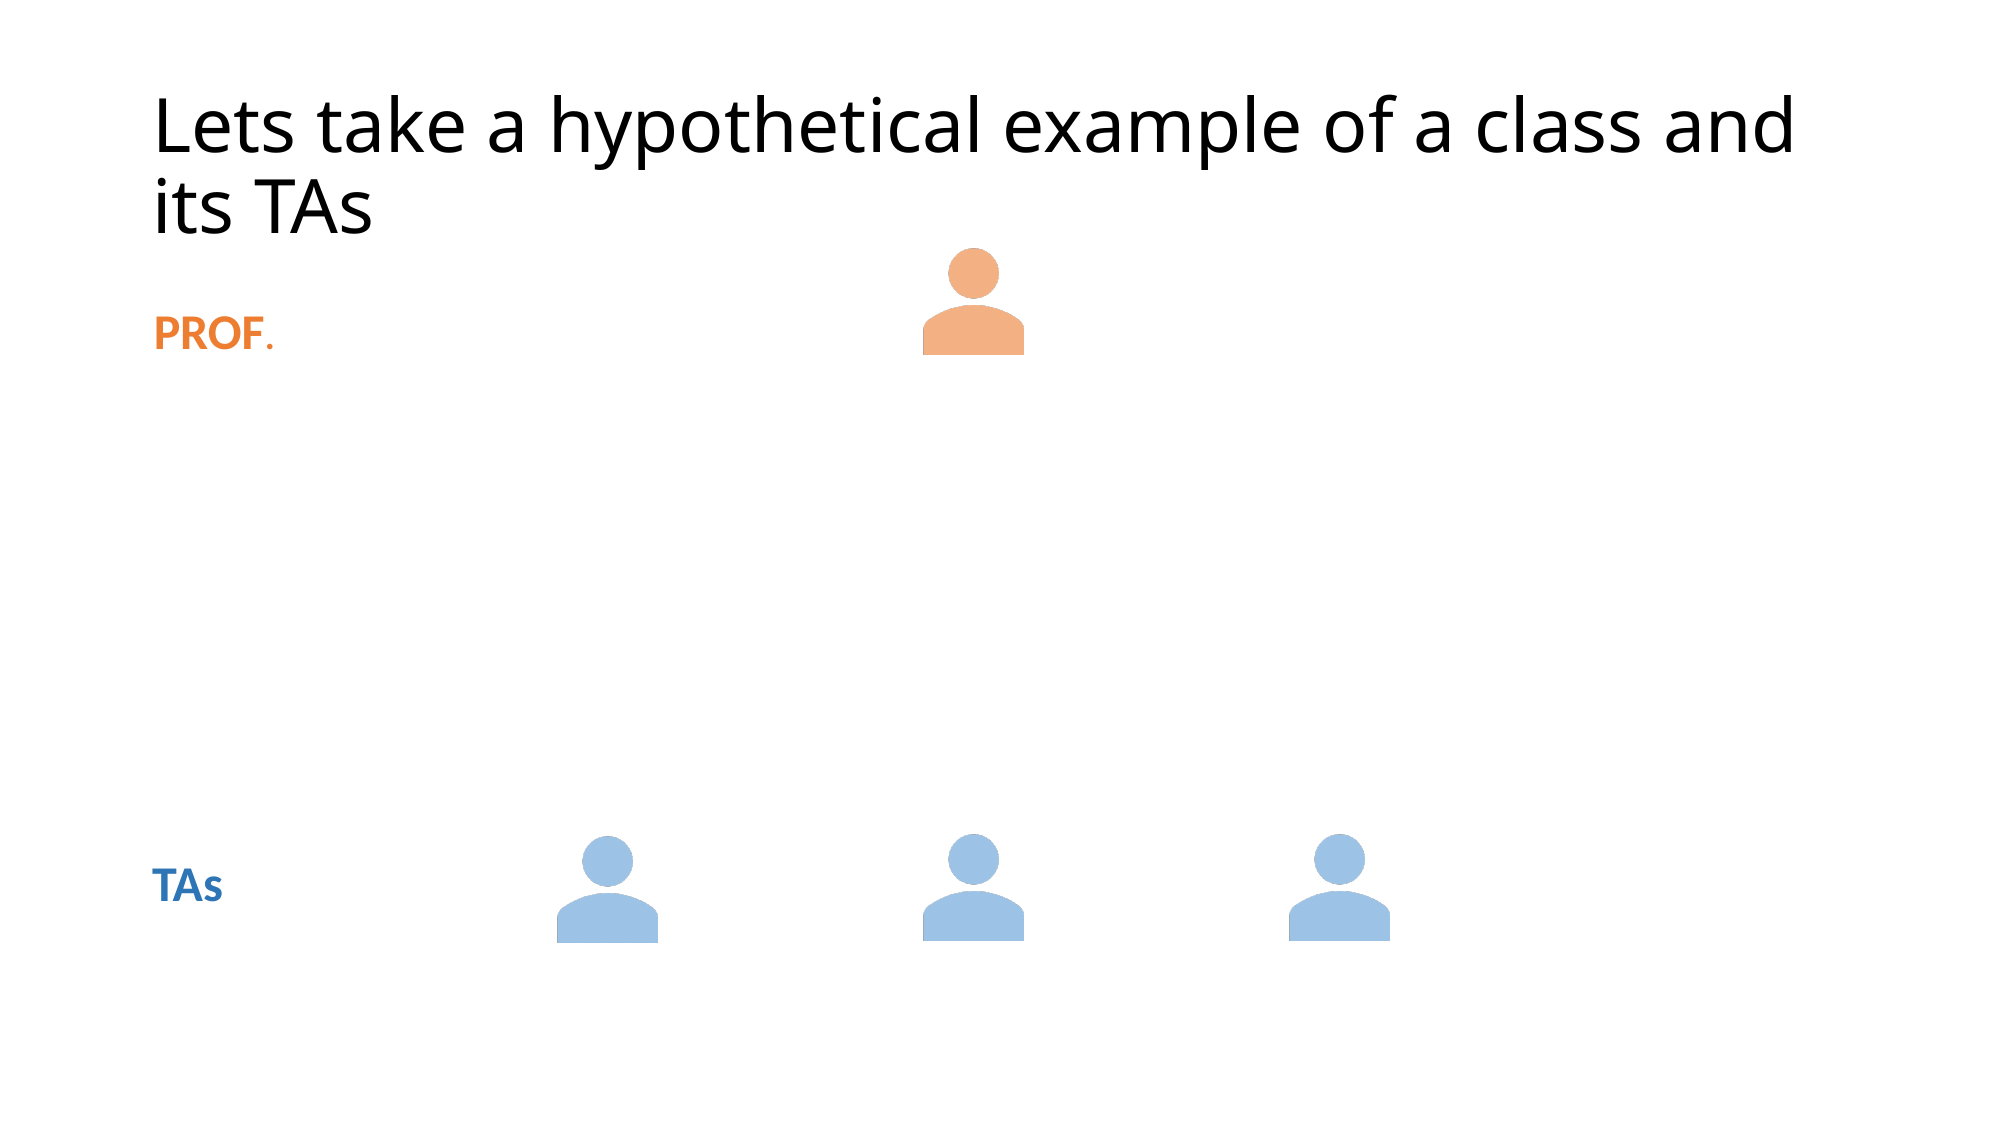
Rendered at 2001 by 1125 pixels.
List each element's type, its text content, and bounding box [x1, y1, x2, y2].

picture [532, 814, 683, 965]
picture [1263, 812, 1415, 963]
picture [898, 226, 1049, 377]
title Lets take a hypothetical example of a class and its TAs [137, 59, 1863, 278]
picture [898, 812, 1049, 963]
text_box PROF. [139, 292, 471, 367]
text_box TAs [137, 843, 472, 919]
